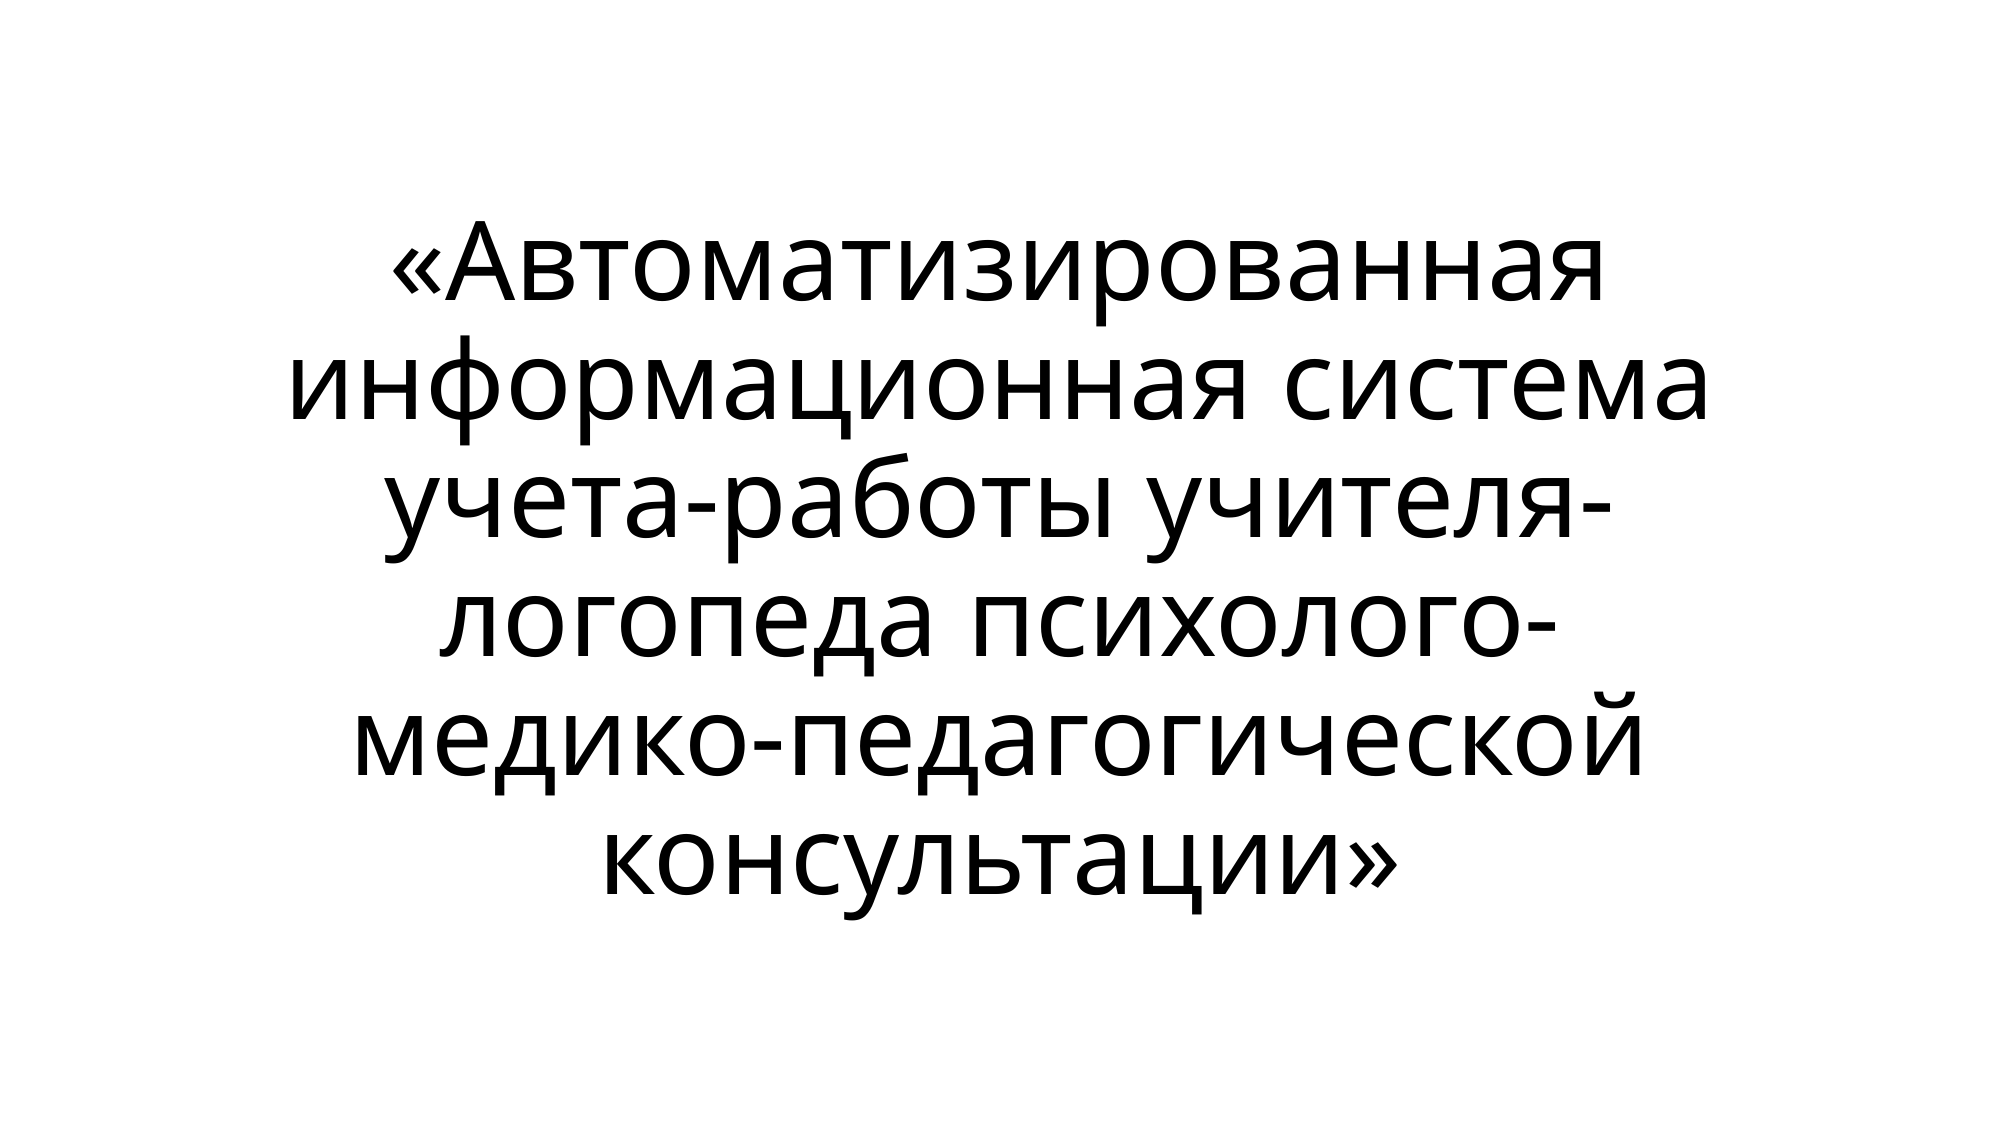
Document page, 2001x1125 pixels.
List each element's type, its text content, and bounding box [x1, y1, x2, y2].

title «Автоматизированная информационная система учета-работы учителя-логопеда психолого-медико-педагогической консультации» [249, 184, 1750, 926]
